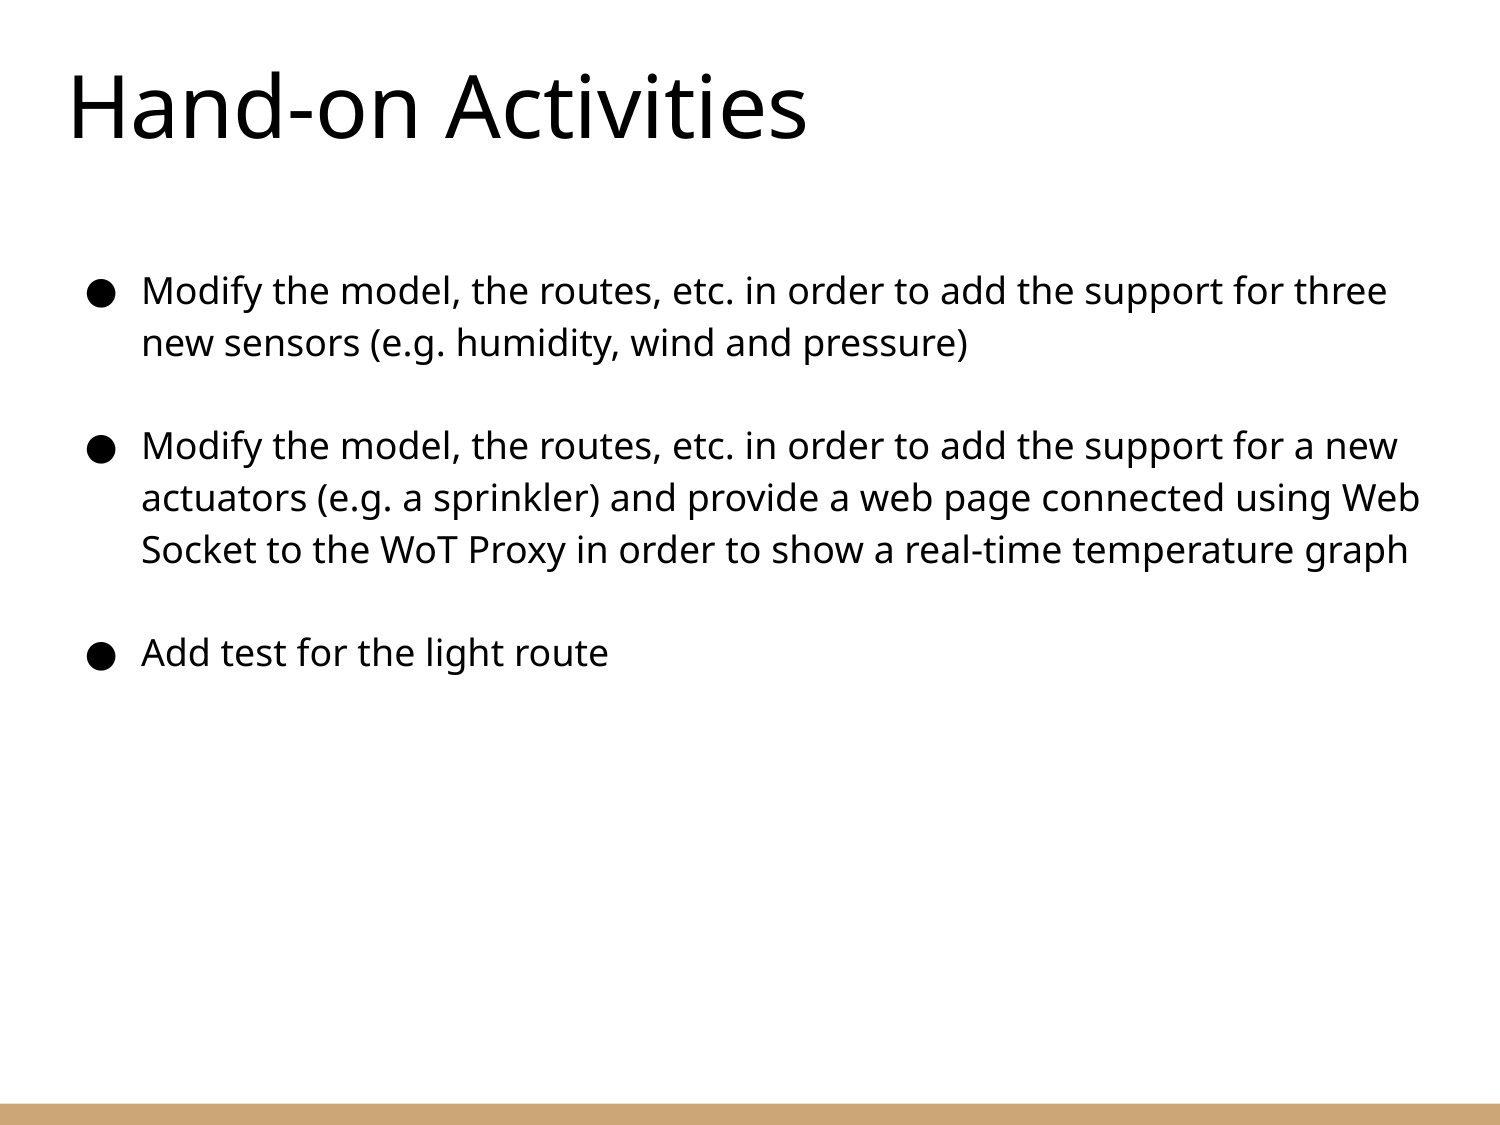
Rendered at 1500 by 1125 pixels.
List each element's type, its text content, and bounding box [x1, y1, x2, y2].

title Hand-on Activities [51, 69, 1449, 172]
list Modify the model, the routes, etc. in order to add the support for three new sensors (e.g. humidity, wind and pressure) Modify the model, the routes, etc. in order to add the support for a new actuators (e.g. a sprinkler) and provide a web page connected using Web Socket to the WoT Proxy in order to show a real-time temperature graph Add test for the light route [51, 245, 1449, 979]
